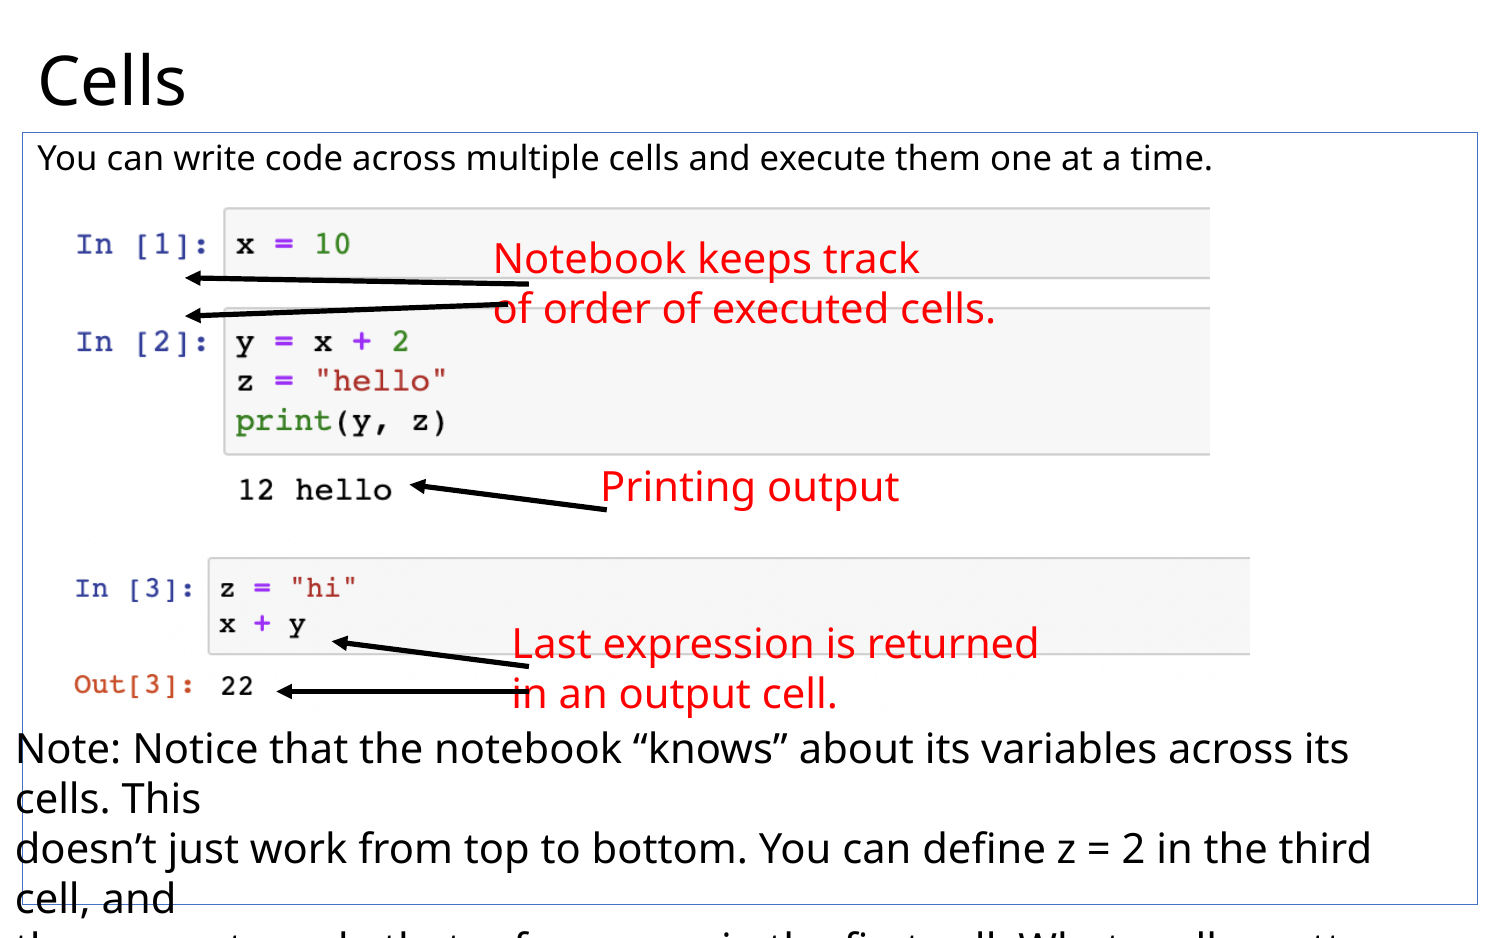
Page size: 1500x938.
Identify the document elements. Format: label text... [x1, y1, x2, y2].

text_box Note: Notice that the notebook “knows” about its variables across its cells. This doesn’t just work from top to bottom. You can define z = 2 in the third cell, and then execute code that references z in the first cell. What really matters is the order in which the cells are executed. [0, 713, 1456, 938]
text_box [184, 304, 509, 317]
picture [45, 198, 1210, 523]
list You can write code across multiple cells and execute them one at a time. [22, 132, 1478, 905]
title Cells [22, 20, 1316, 132]
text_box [184, 277, 529, 285]
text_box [409, 484, 607, 510]
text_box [331, 641, 529, 667]
picture [45, 532, 1250, 720]
